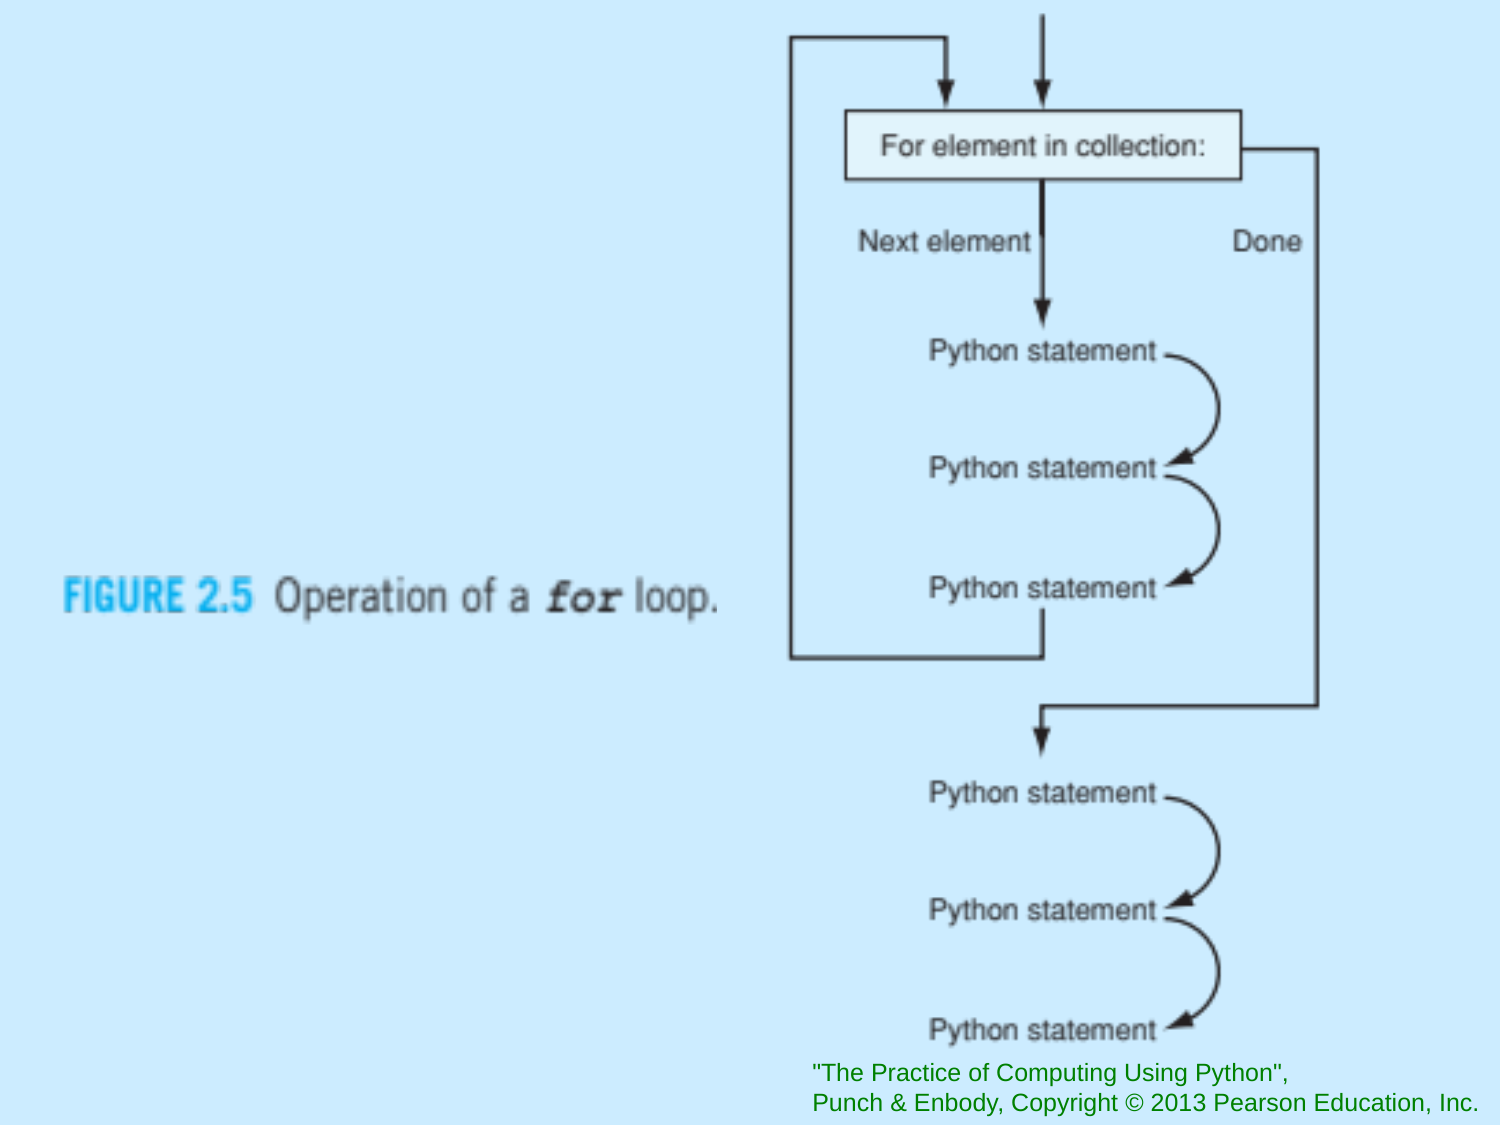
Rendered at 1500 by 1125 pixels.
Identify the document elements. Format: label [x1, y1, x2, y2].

picture [62, 574, 718, 626]
picture [774, 12, 1326, 1052]
